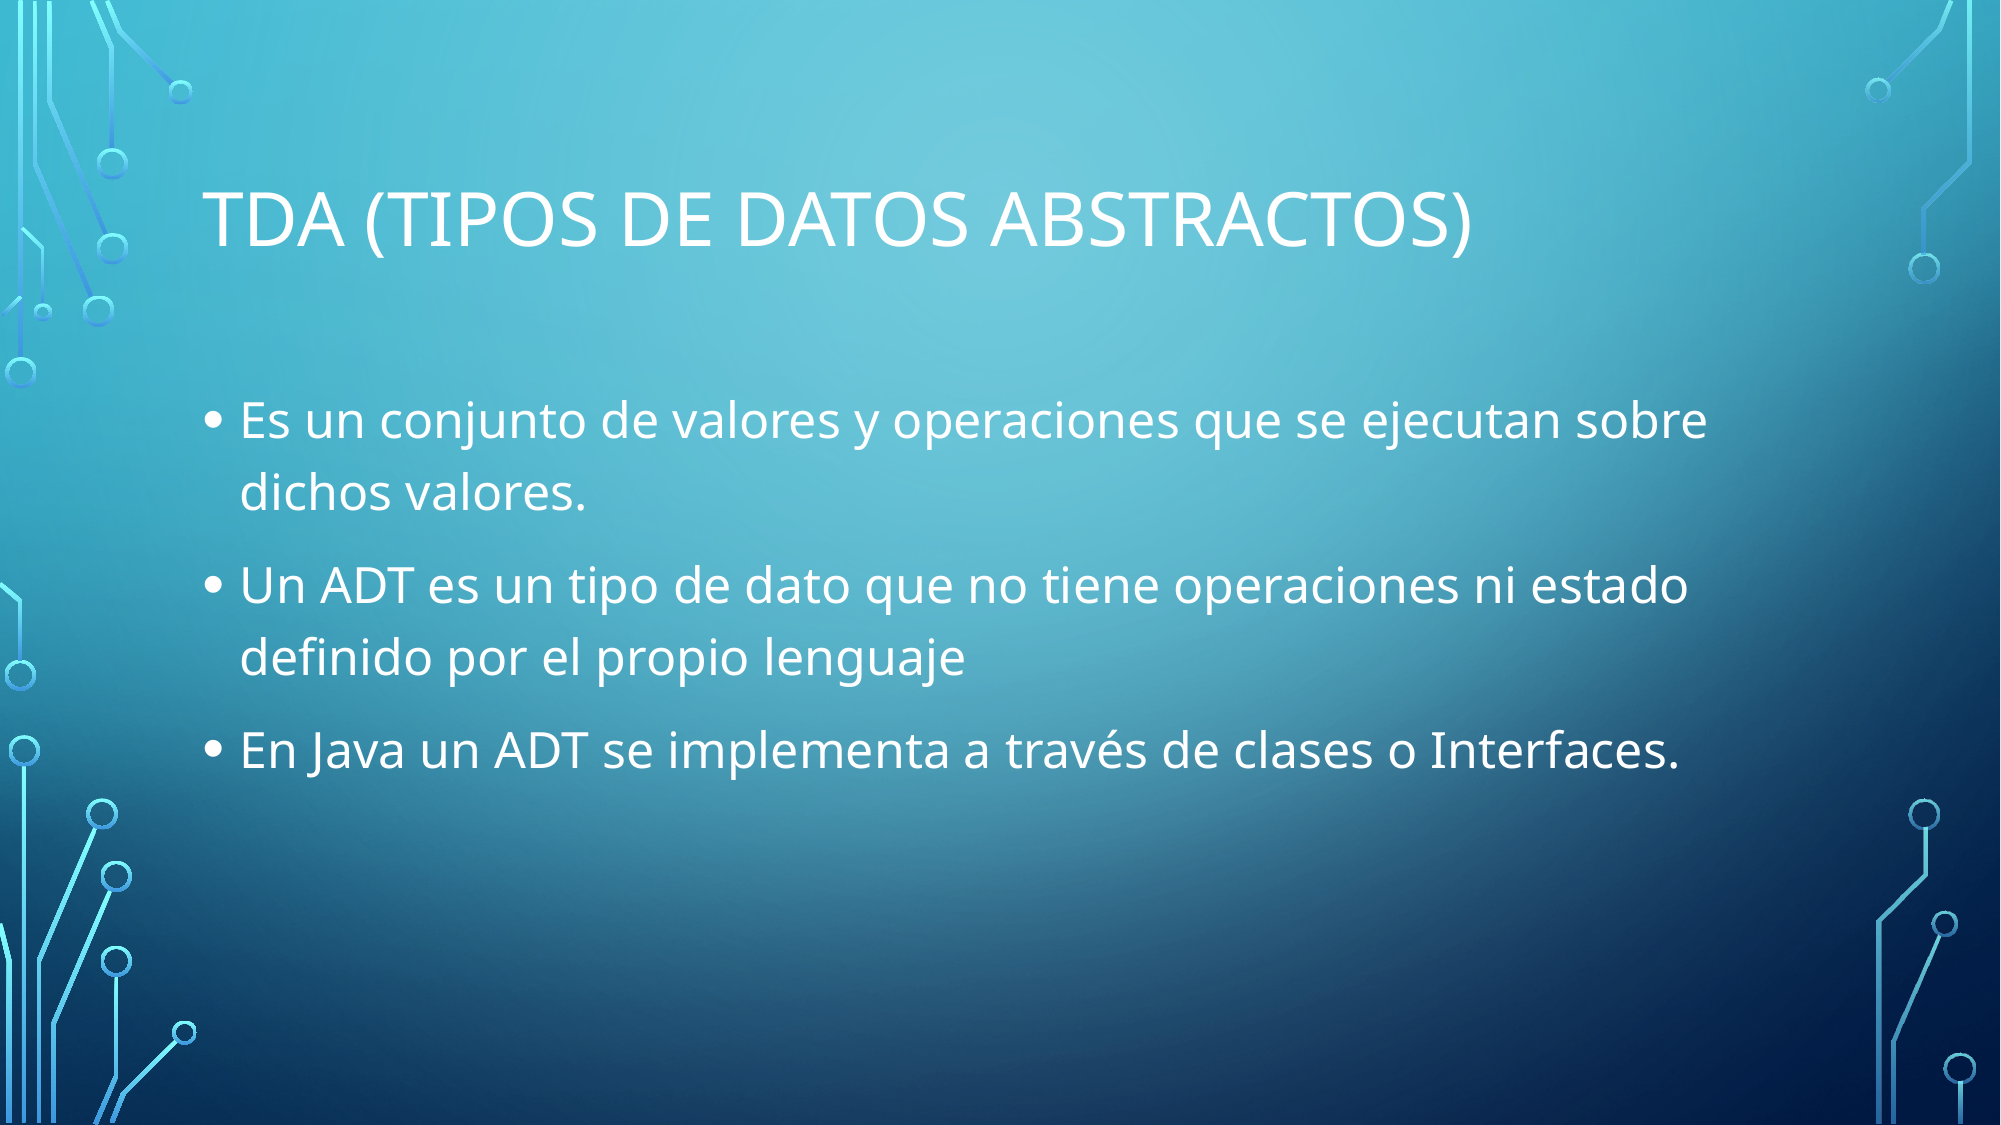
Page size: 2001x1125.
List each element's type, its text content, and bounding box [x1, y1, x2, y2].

title TDA (Tipos de datos abstractos) [187, 101, 1813, 344]
list Es un conjunto de valores y operaciones que se ejecutan sobre dichos valores. Un ADT es un tipo de dato que no tiene operaciones ni estado definido por el propio lenguaje En Java un ADT se implementa a través de clases o Interfaces. [187, 369, 1813, 950]
